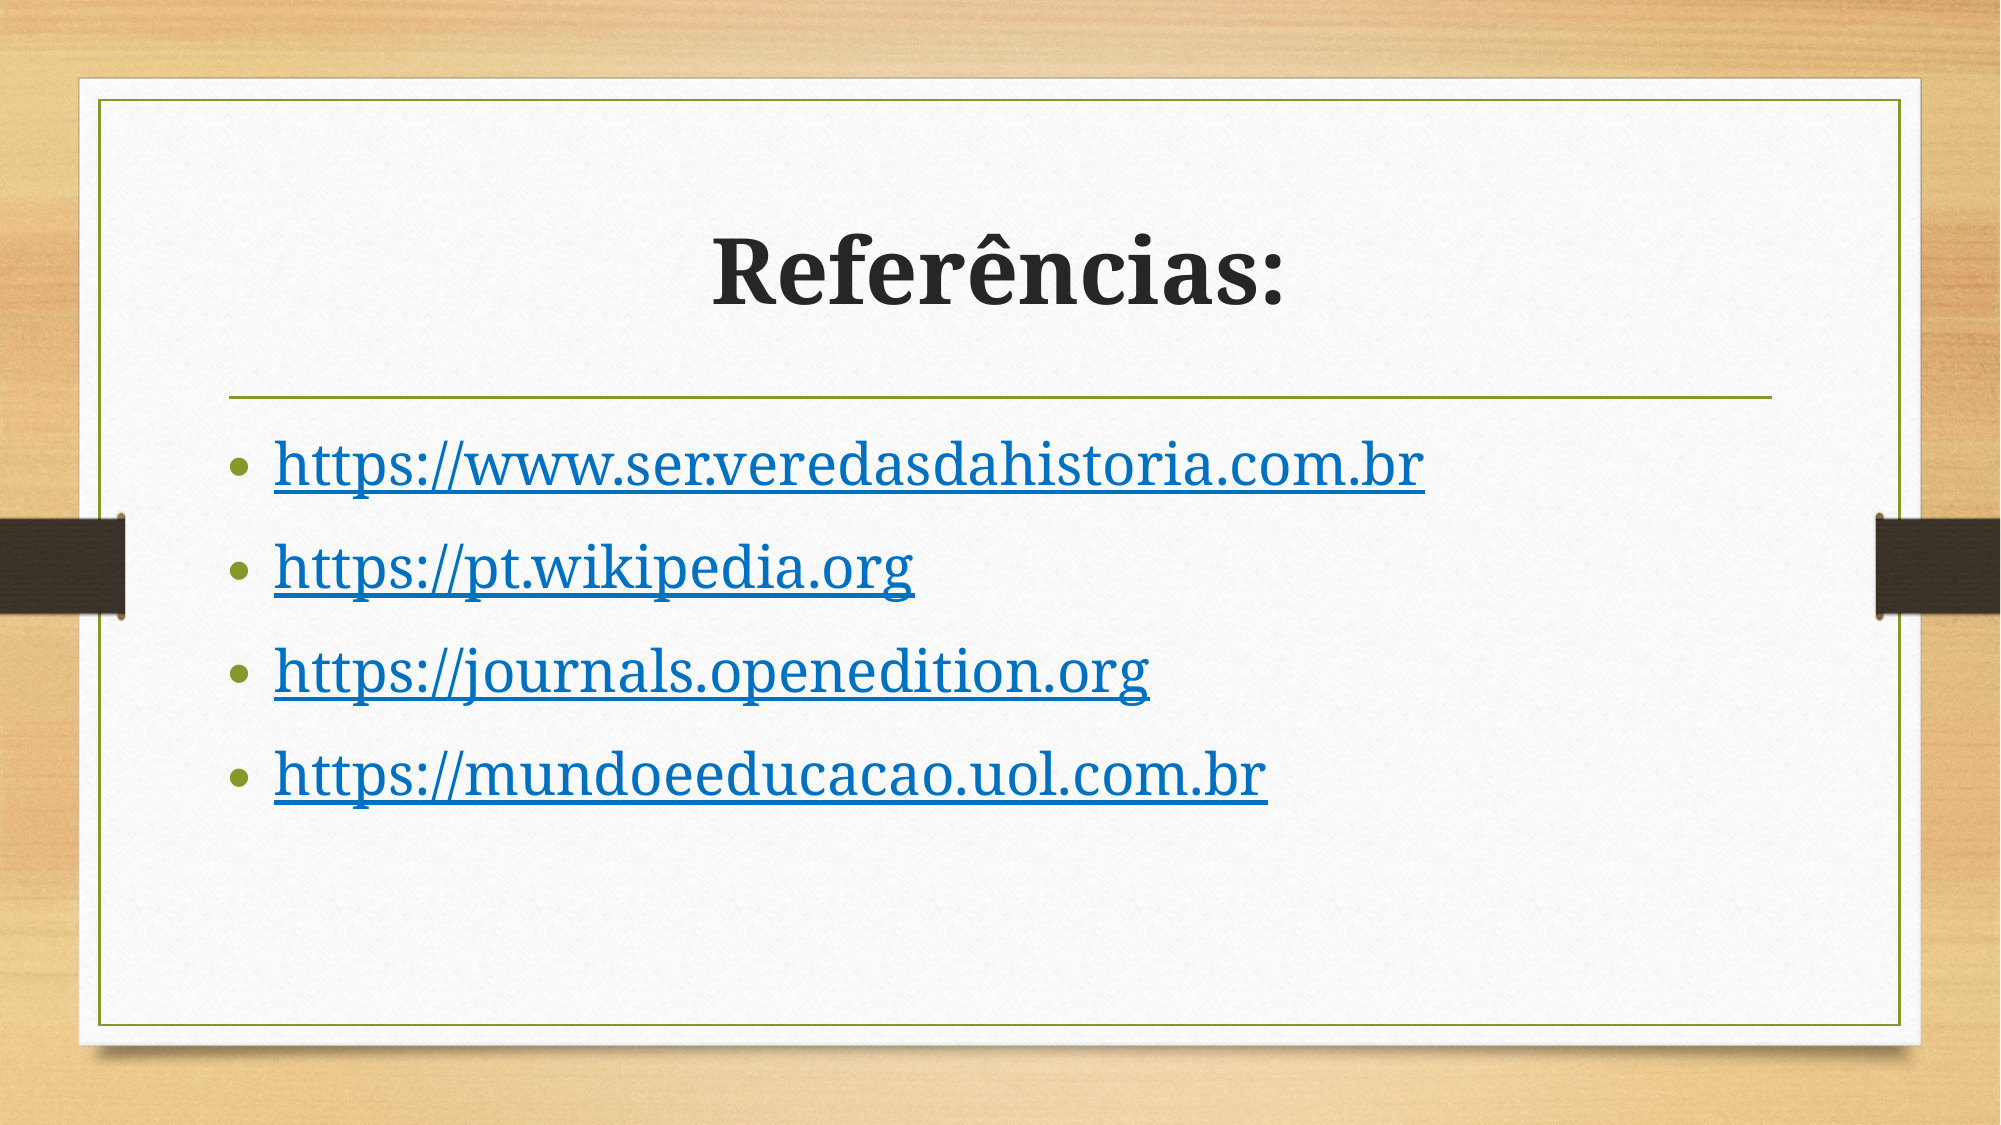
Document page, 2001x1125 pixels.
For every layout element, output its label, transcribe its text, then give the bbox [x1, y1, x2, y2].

picture [0, 0, 2001, 1125]
list https://www.ser.veredasdahistoria.com.br https://pt.wikipedia.org https://journals.openedition.org https://mundoeeducacao.uol.com.br [212, 419, 1788, 964]
title Referências: [212, 161, 1788, 375]
